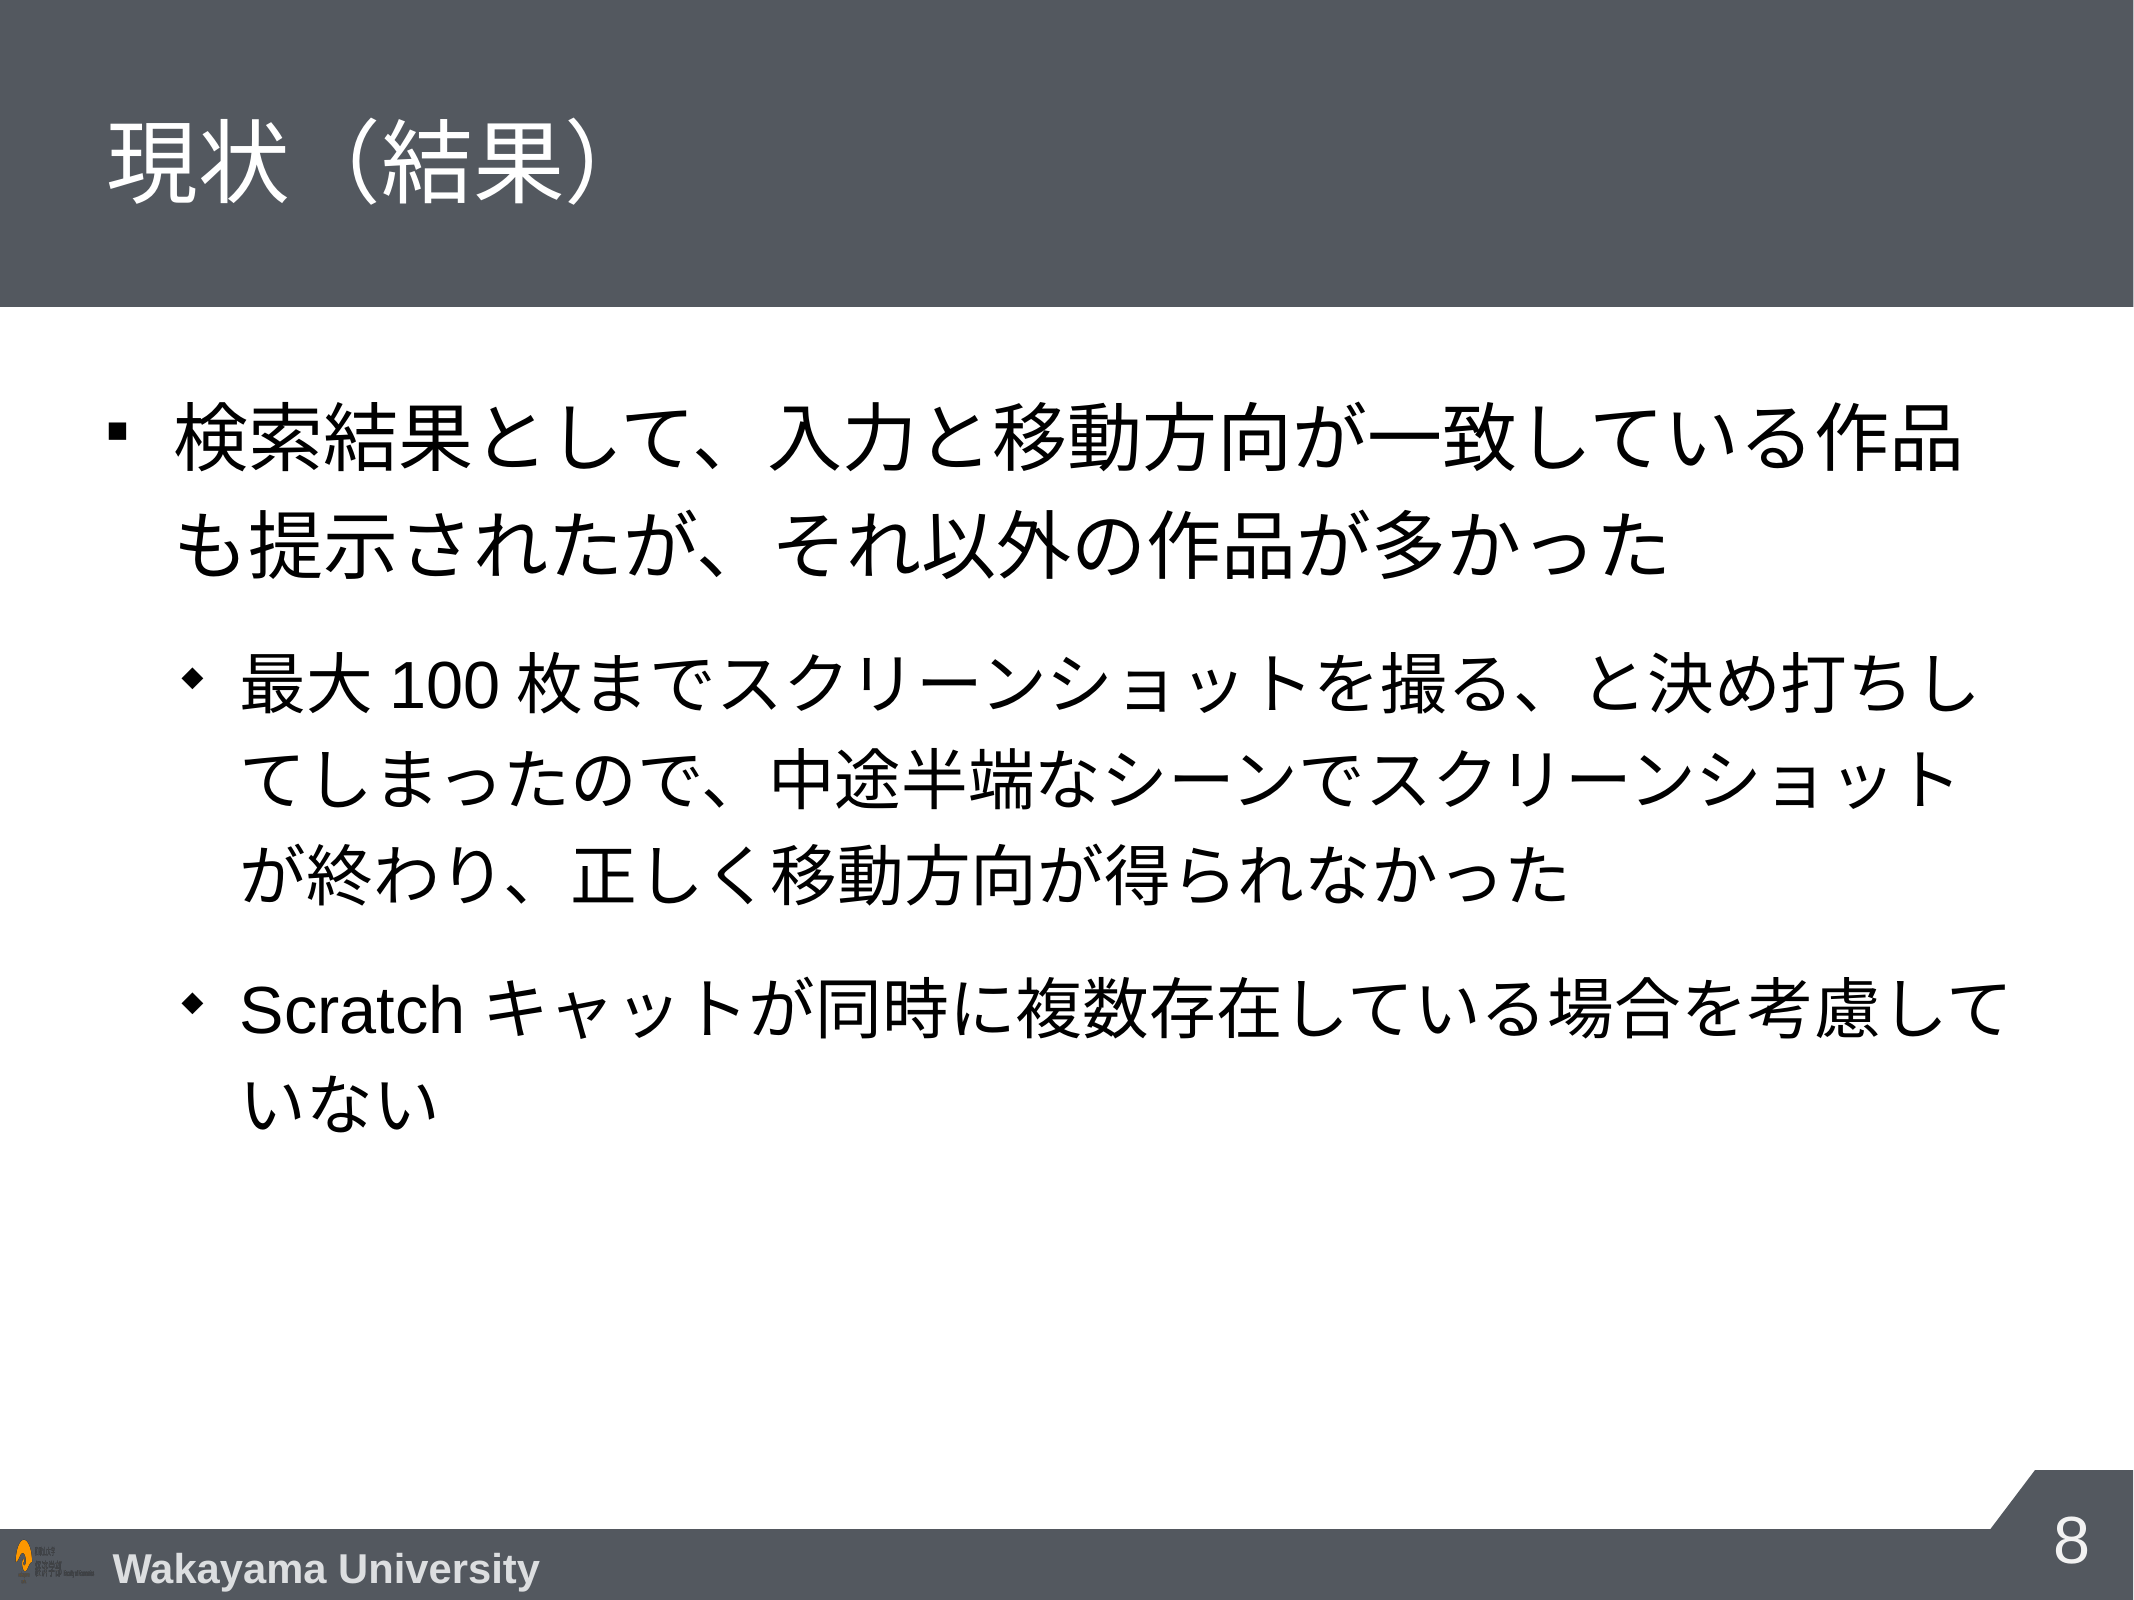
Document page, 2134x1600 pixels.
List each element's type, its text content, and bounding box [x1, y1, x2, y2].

title 現状（結果） [97, 5, 2036, 303]
picture [14, 1535, 95, 1589]
list 検索結果として、入力と移動方向が一致している作品も提示されたが、それ以外の作品が多かった 最大100枚までスクリーンショットを撮る、と決め打ちしてしまったので、中途半端なシーンでスクリーンショットが終わり、正しく移動方向が得られなかった Scratchキャットが同時に複数存在している場合を考慮していない [97, 363, 2036, 1471]
slide_number 8 [2021, 1487, 2122, 1587]
